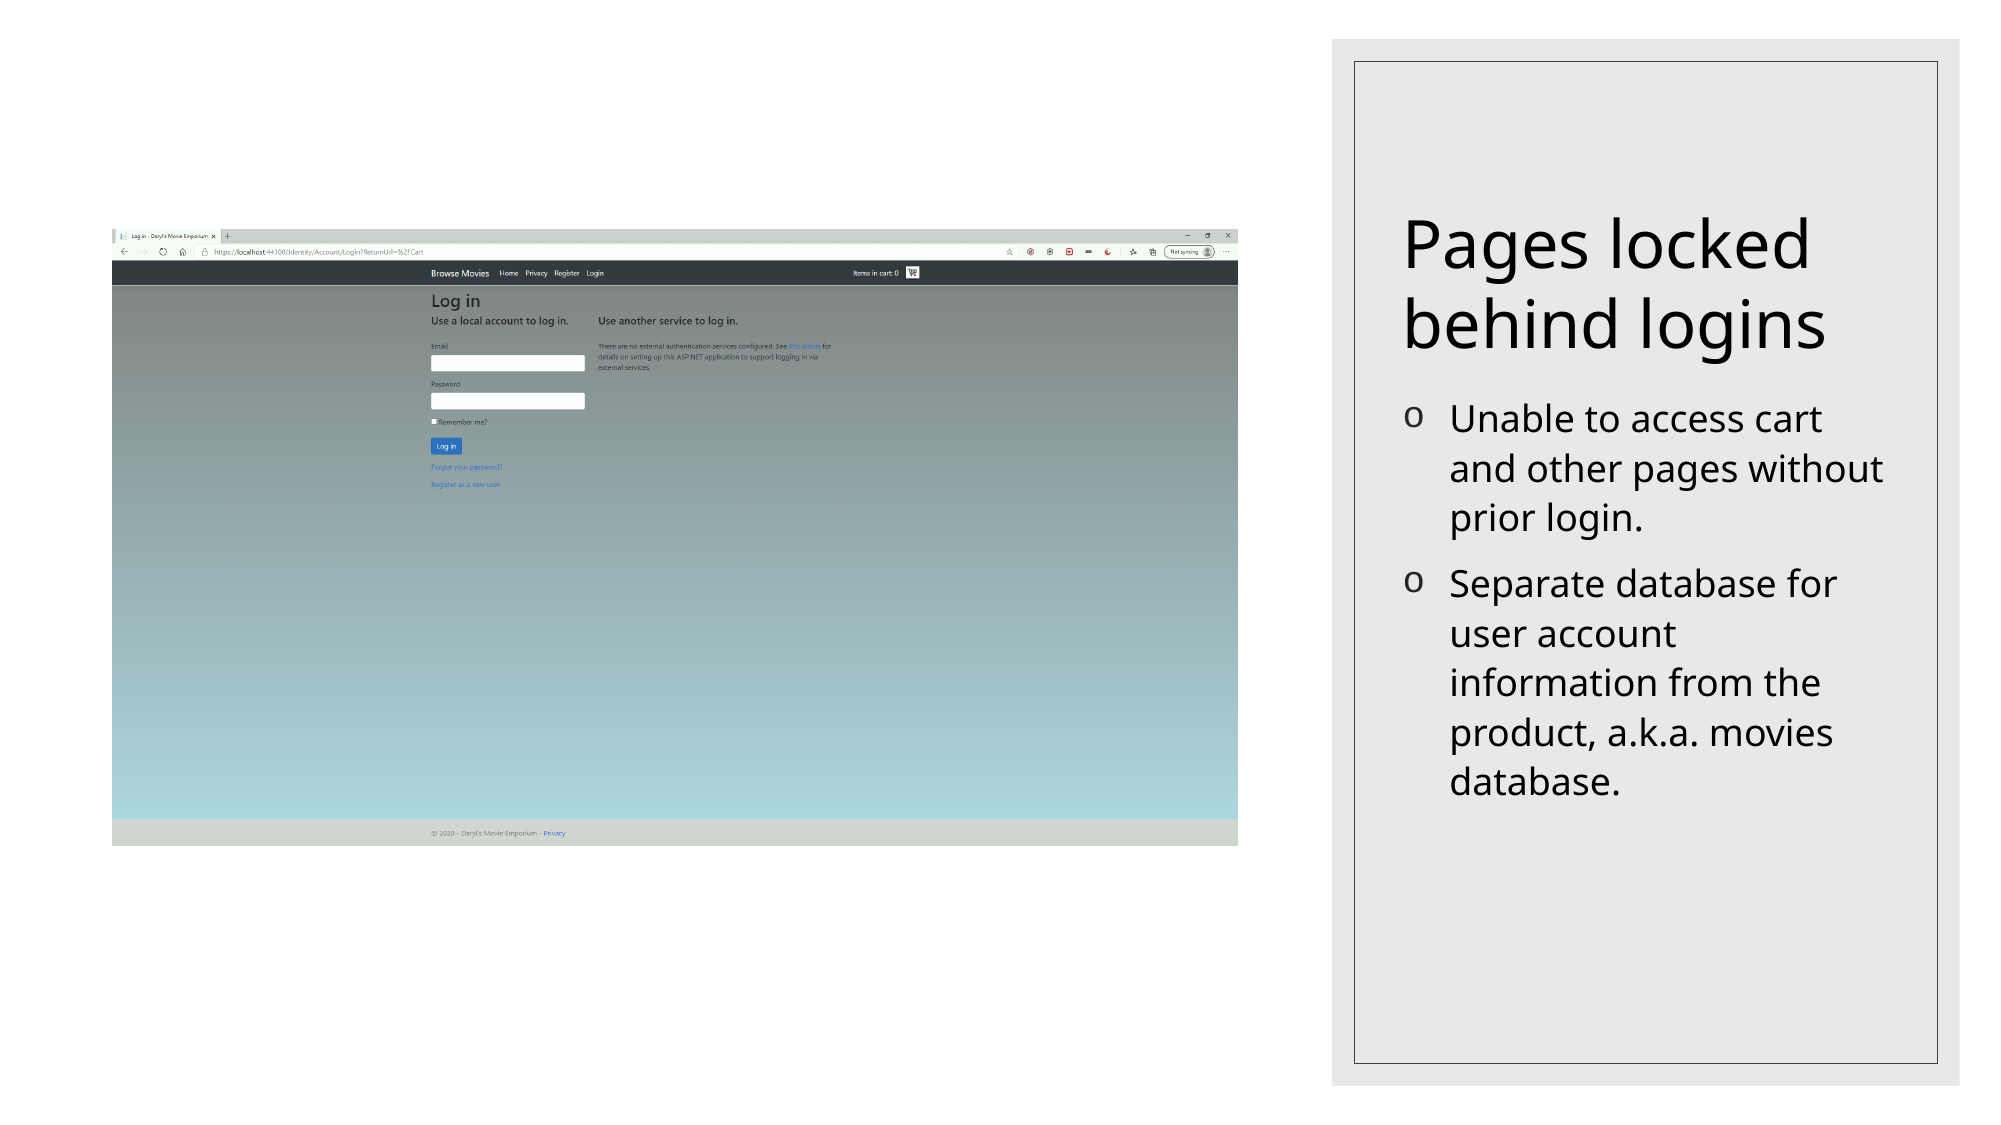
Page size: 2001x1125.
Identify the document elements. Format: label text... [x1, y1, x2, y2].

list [112, 229, 1238, 846]
title Pages locked behind logins [1387, 99, 1907, 370]
list Unable to access cart and other pages without prior login. Separate database for user account information from the product, a.k.a. movies database. [1387, 383, 1907, 975]
